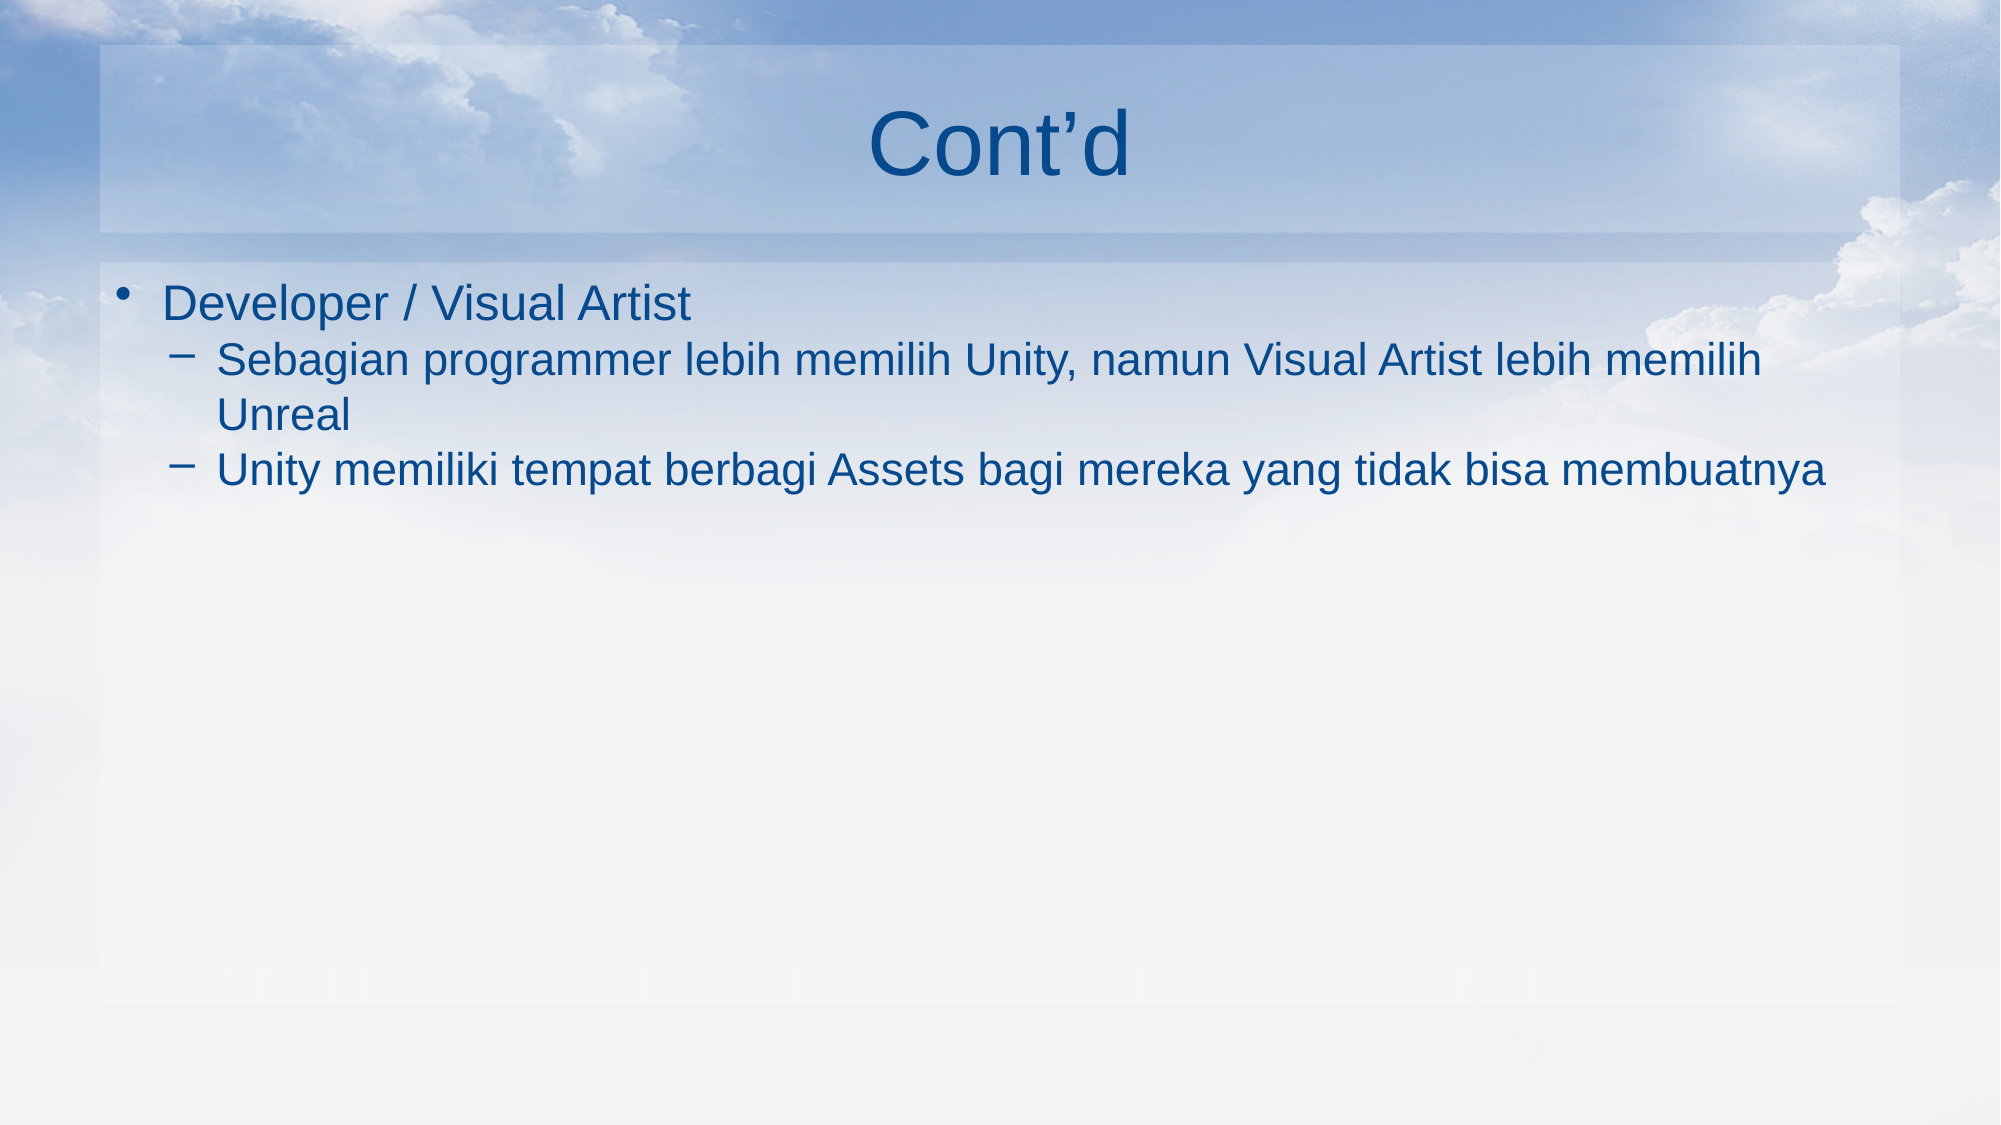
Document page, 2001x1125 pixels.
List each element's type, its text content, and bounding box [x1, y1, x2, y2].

list Developer / Visual Artist Sebagian programmer lebih memilih Unity, namun Visual Artist lebih memilih Unreal Unity memiliki tempat berbagi Assets bagi mereka yang tidak bisa membuatnya [99, 262, 1900, 1005]
picture [0, 0, 2001, 1125]
title Cont’d [99, 45, 1900, 233]
